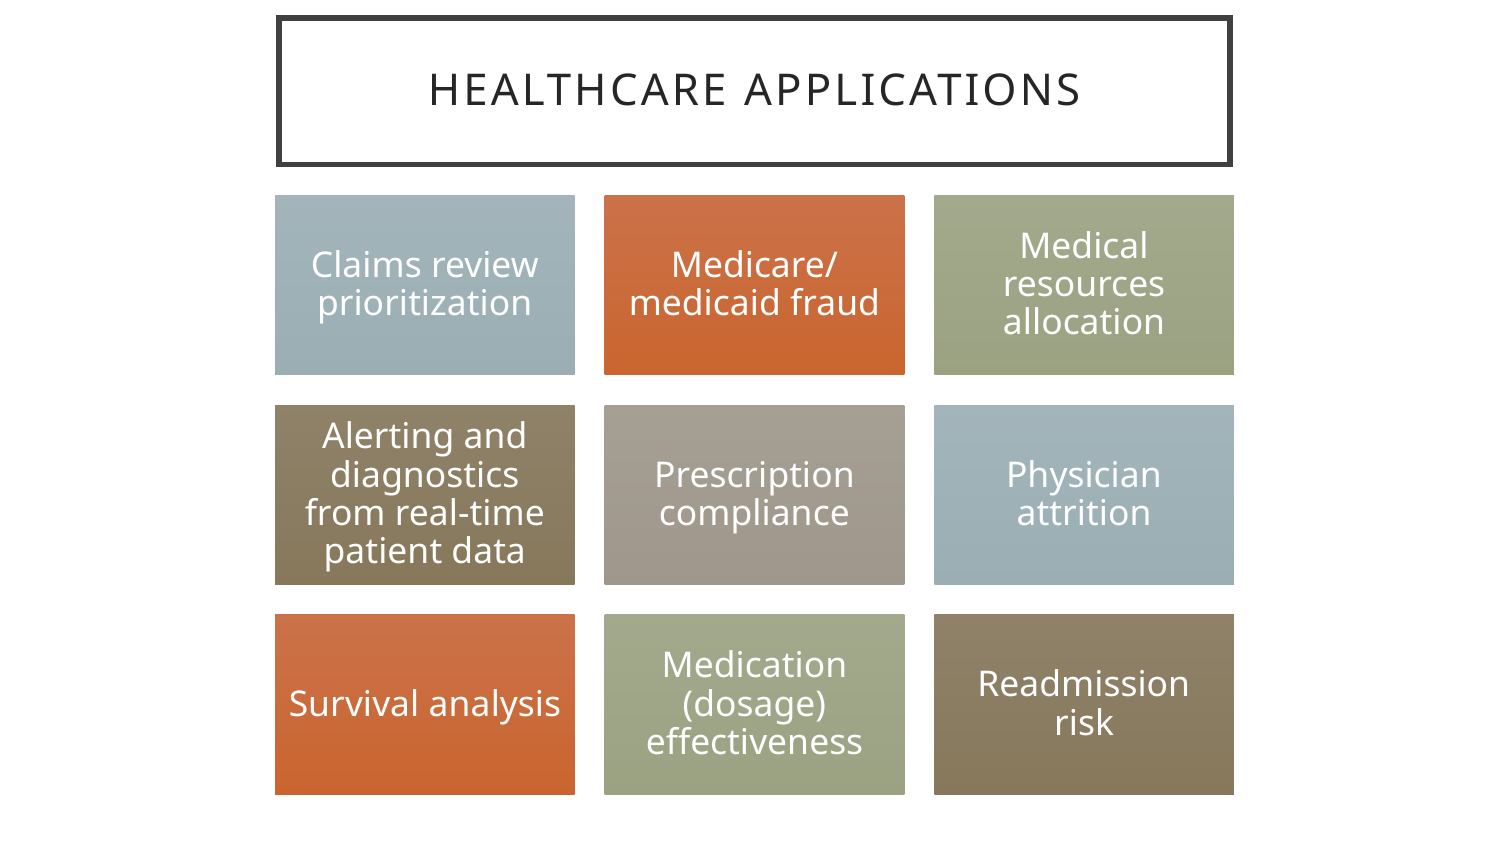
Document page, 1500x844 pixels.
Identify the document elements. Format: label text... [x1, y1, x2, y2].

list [191, 194, 1318, 795]
title Healthcare Applications [276, 15, 1233, 167]
